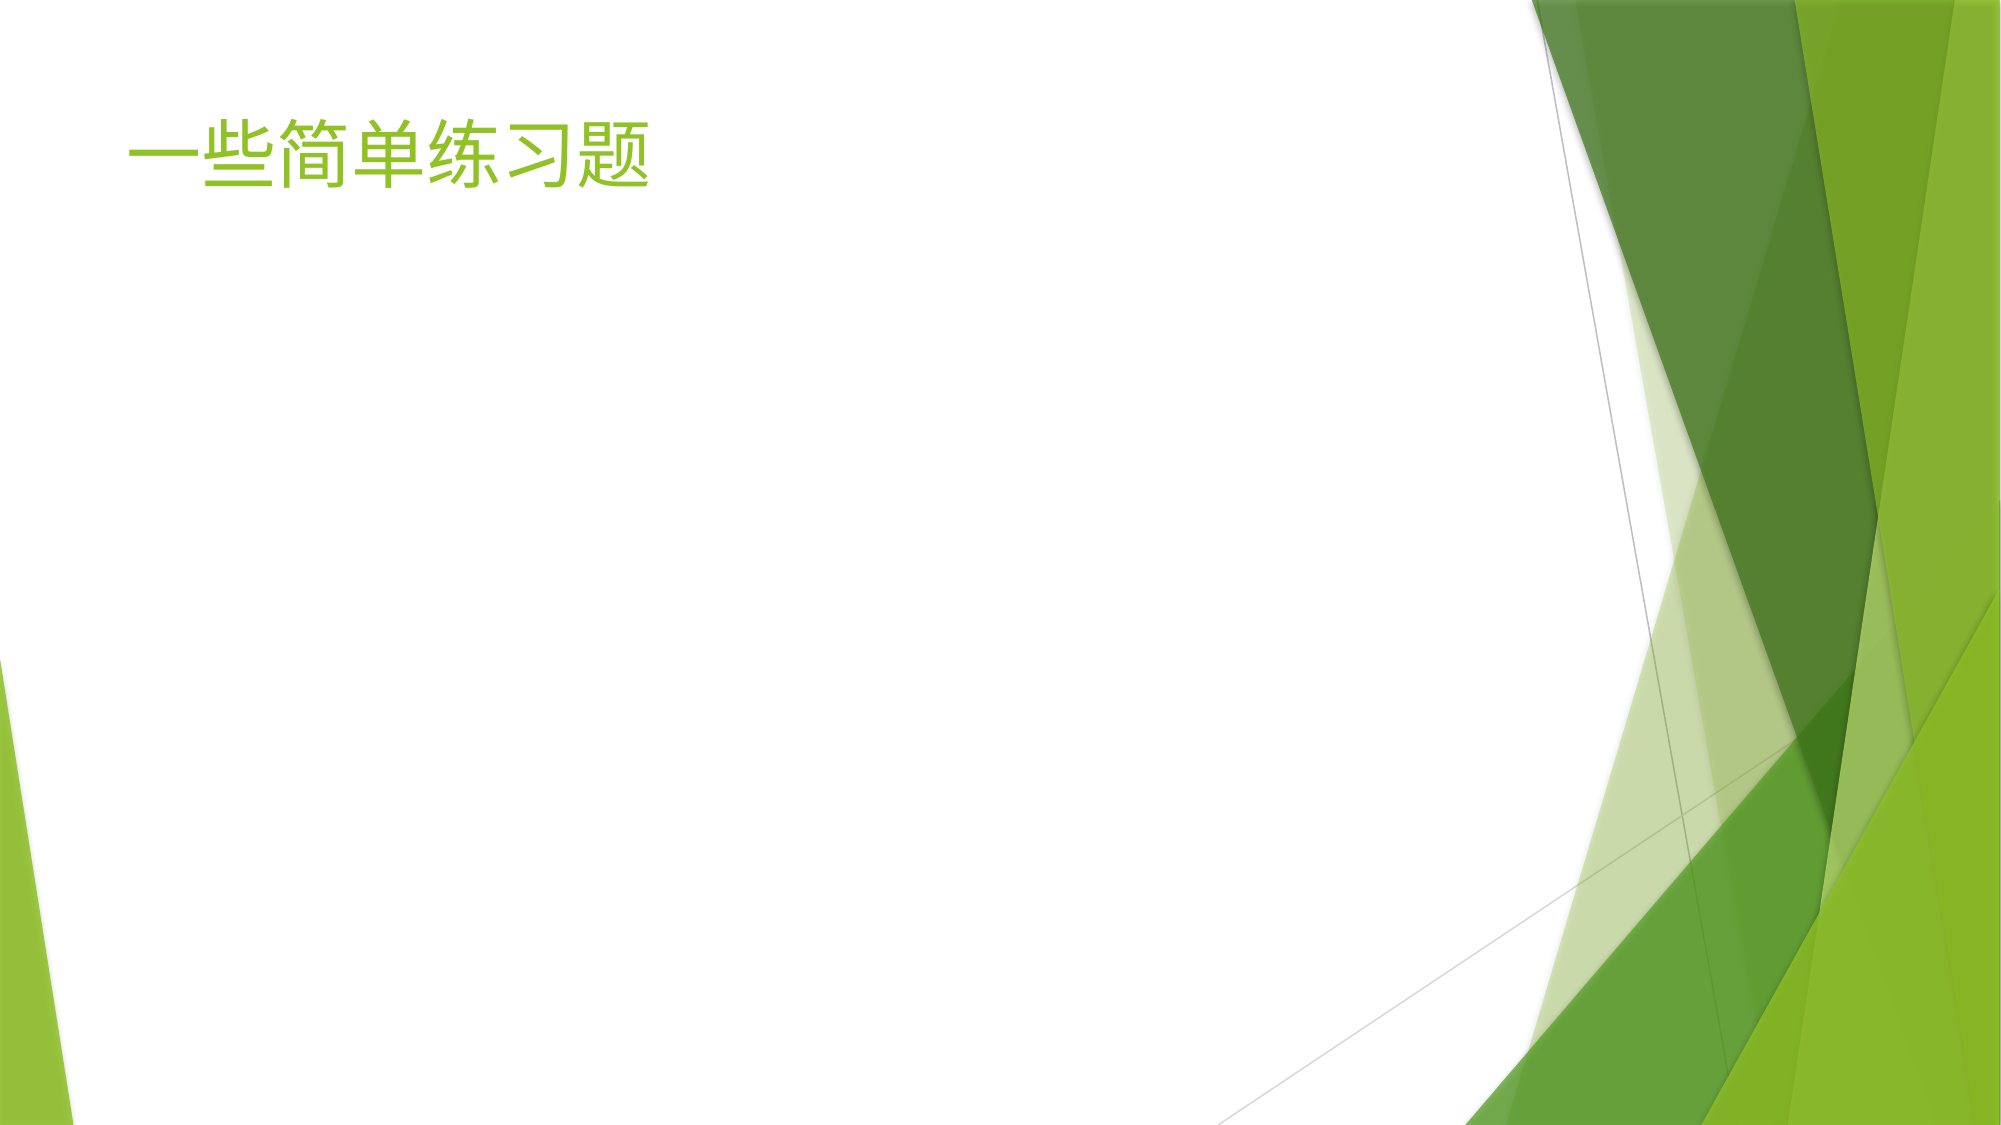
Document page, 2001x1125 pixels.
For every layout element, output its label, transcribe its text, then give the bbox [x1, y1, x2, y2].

title 一些简单练习题 [111, 99, 1522, 317]
